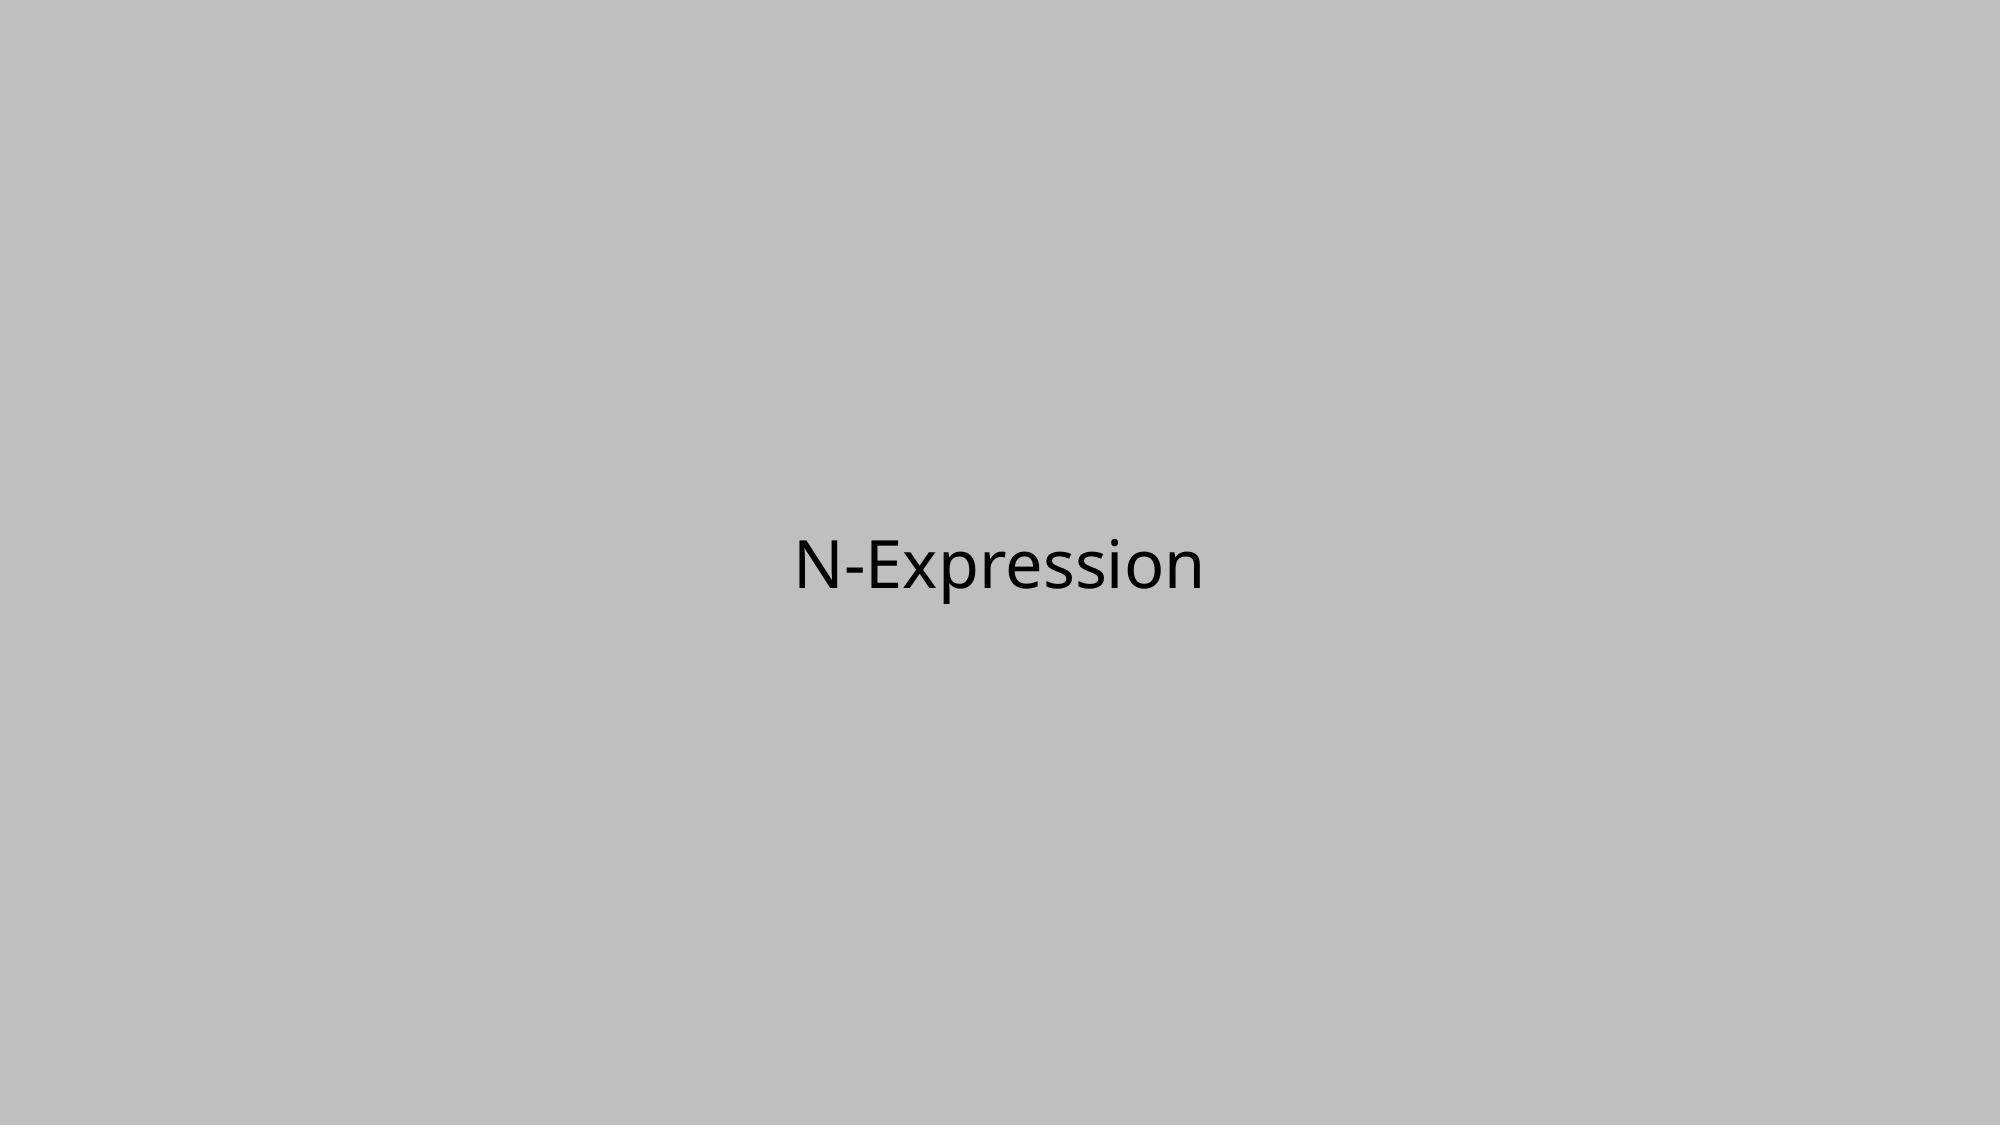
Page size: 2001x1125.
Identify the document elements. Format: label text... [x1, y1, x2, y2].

text_box N-Expression [583, 514, 1416, 610]
